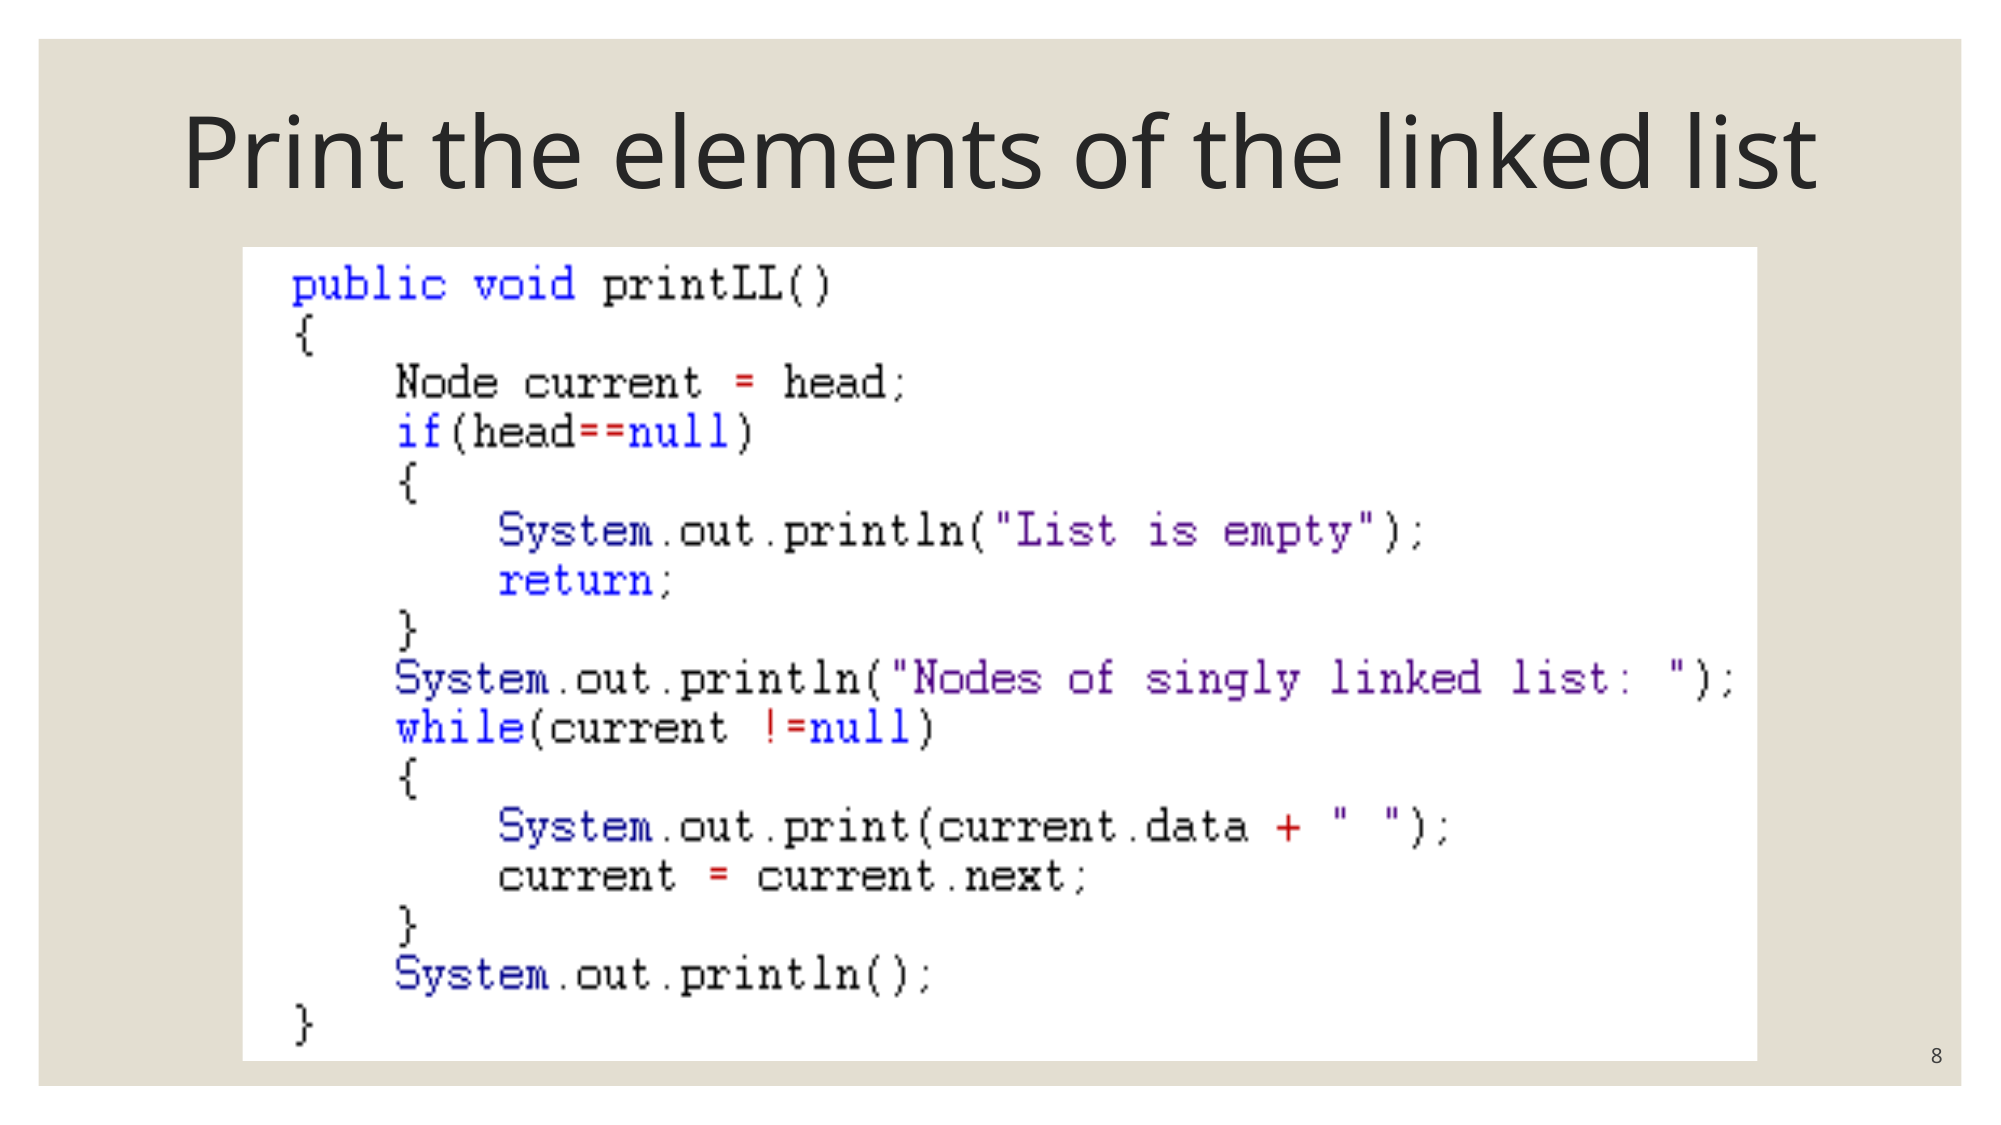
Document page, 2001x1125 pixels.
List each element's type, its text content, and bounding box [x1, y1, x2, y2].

slide_number 8 [1717, 1034, 1958, 1080]
text_box Print the elements of the linked list [137, 64, 1863, 248]
picture [242, 247, 1758, 1061]
